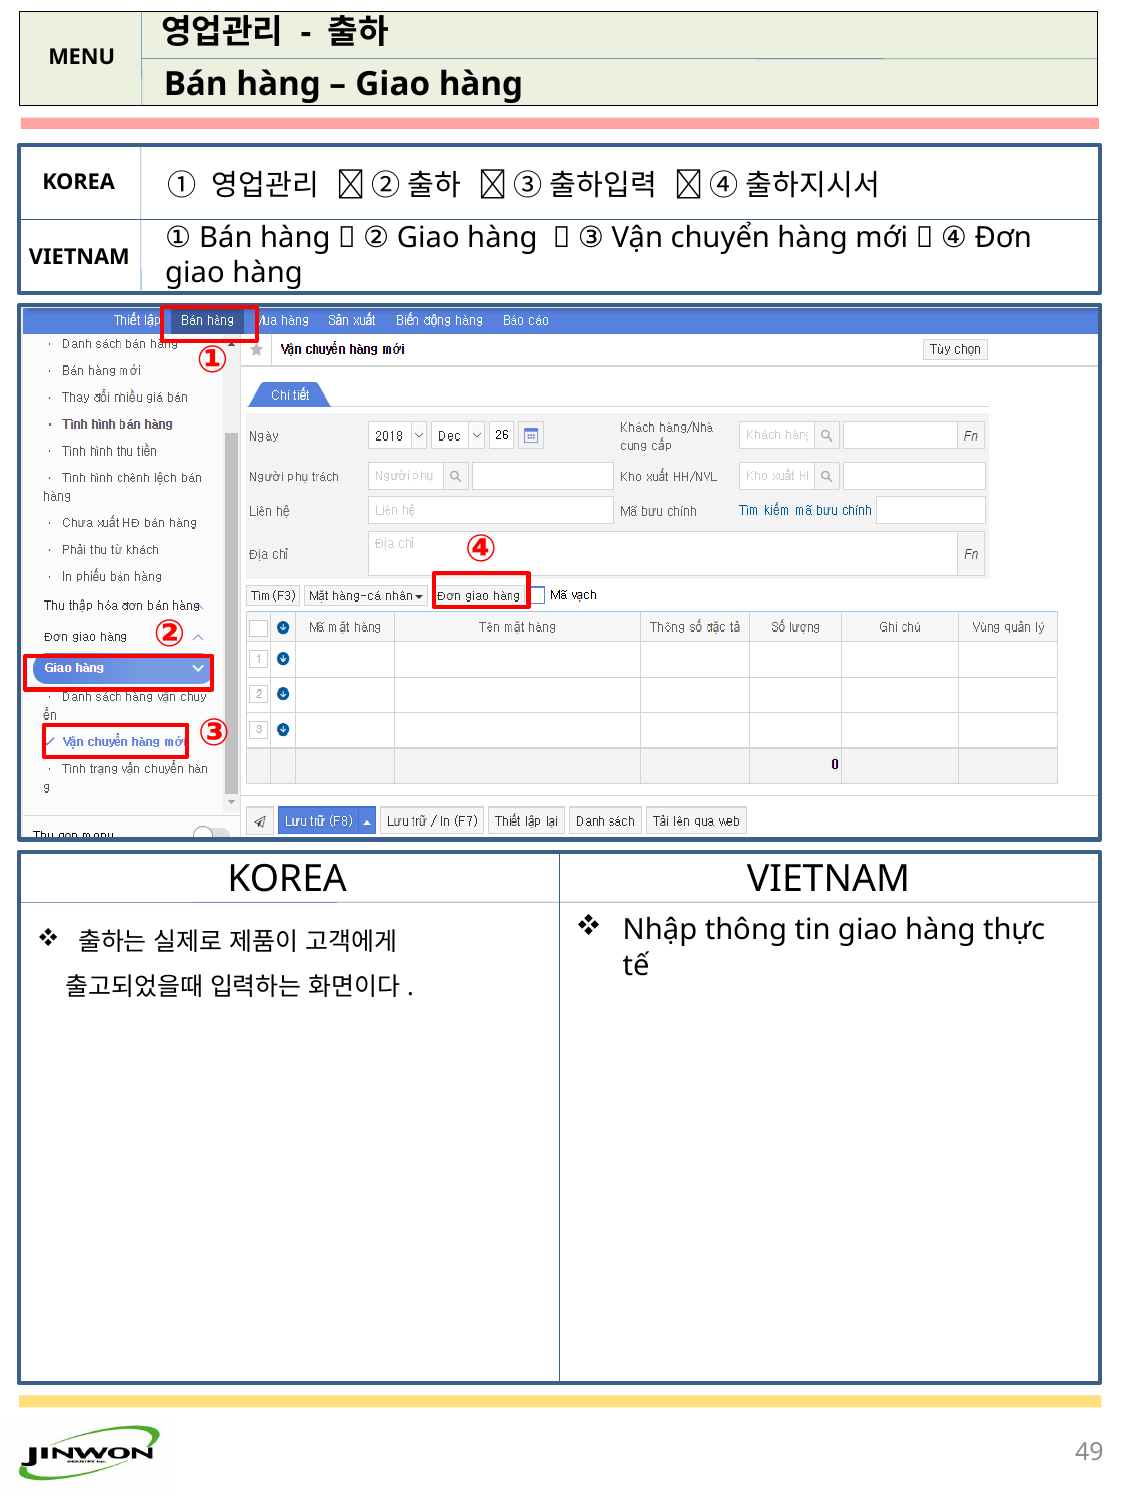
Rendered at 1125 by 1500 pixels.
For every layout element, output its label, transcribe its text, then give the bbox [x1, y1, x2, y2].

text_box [22, 903, 1095, 955]
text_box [146, 2, 1100, 157]
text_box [150, 158, 1098, 306]
slide_number 49 [856, 1412, 1119, 1493]
picture [3, 1417, 173, 1495]
text_box 출하는 실제로 제품이 고객에게 출고되었을때 입력하는 화면이다. [22, 962, 551, 1008]
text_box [23, 306, 1098, 837]
